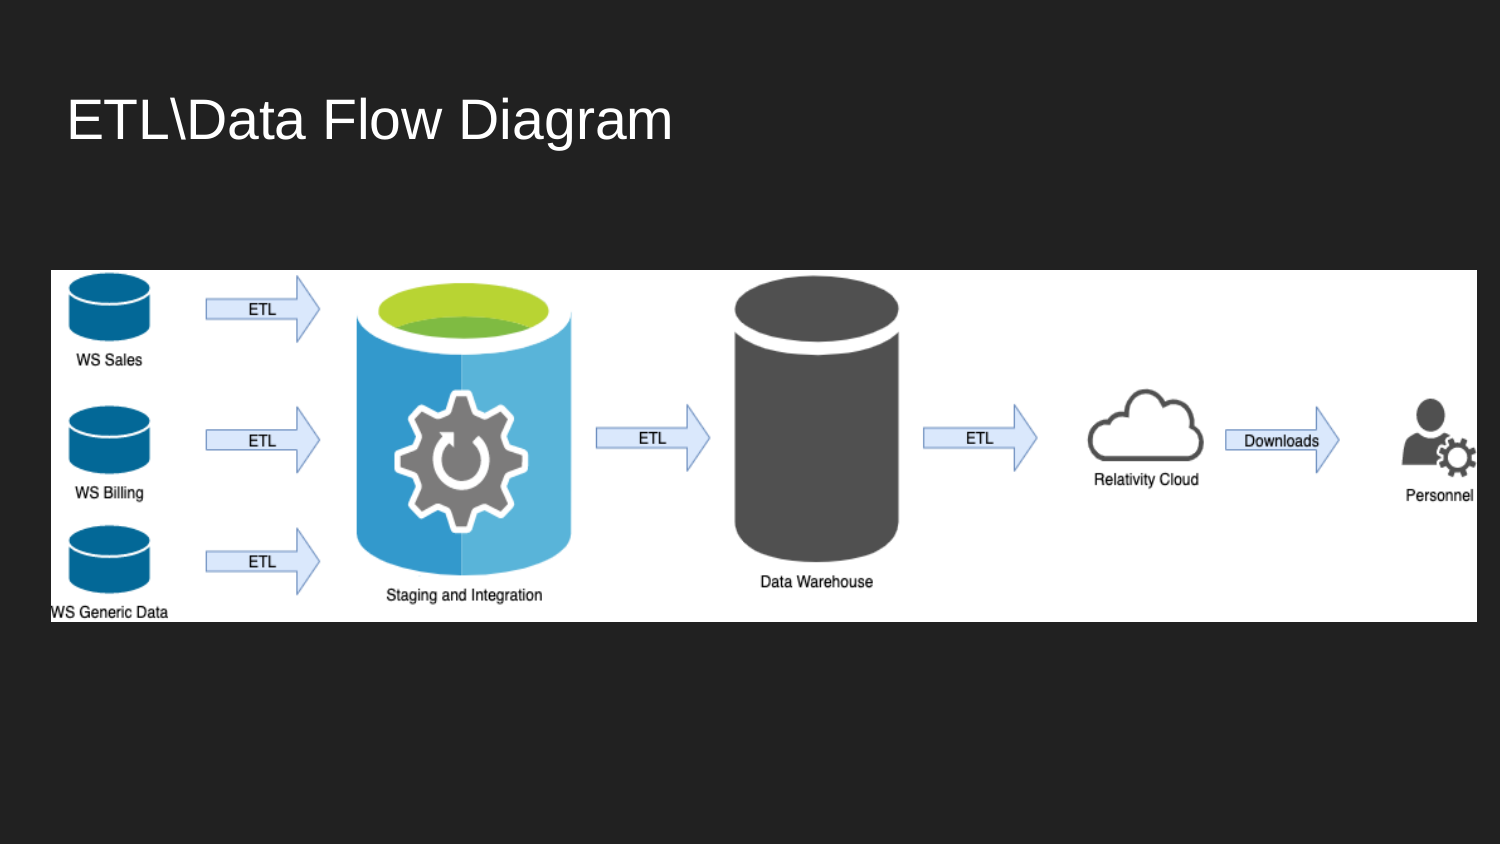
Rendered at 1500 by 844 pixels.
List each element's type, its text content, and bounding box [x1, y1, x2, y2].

title ETL\Data Flow Diagram [51, 72, 1449, 167]
picture [50, 270, 1477, 623]
